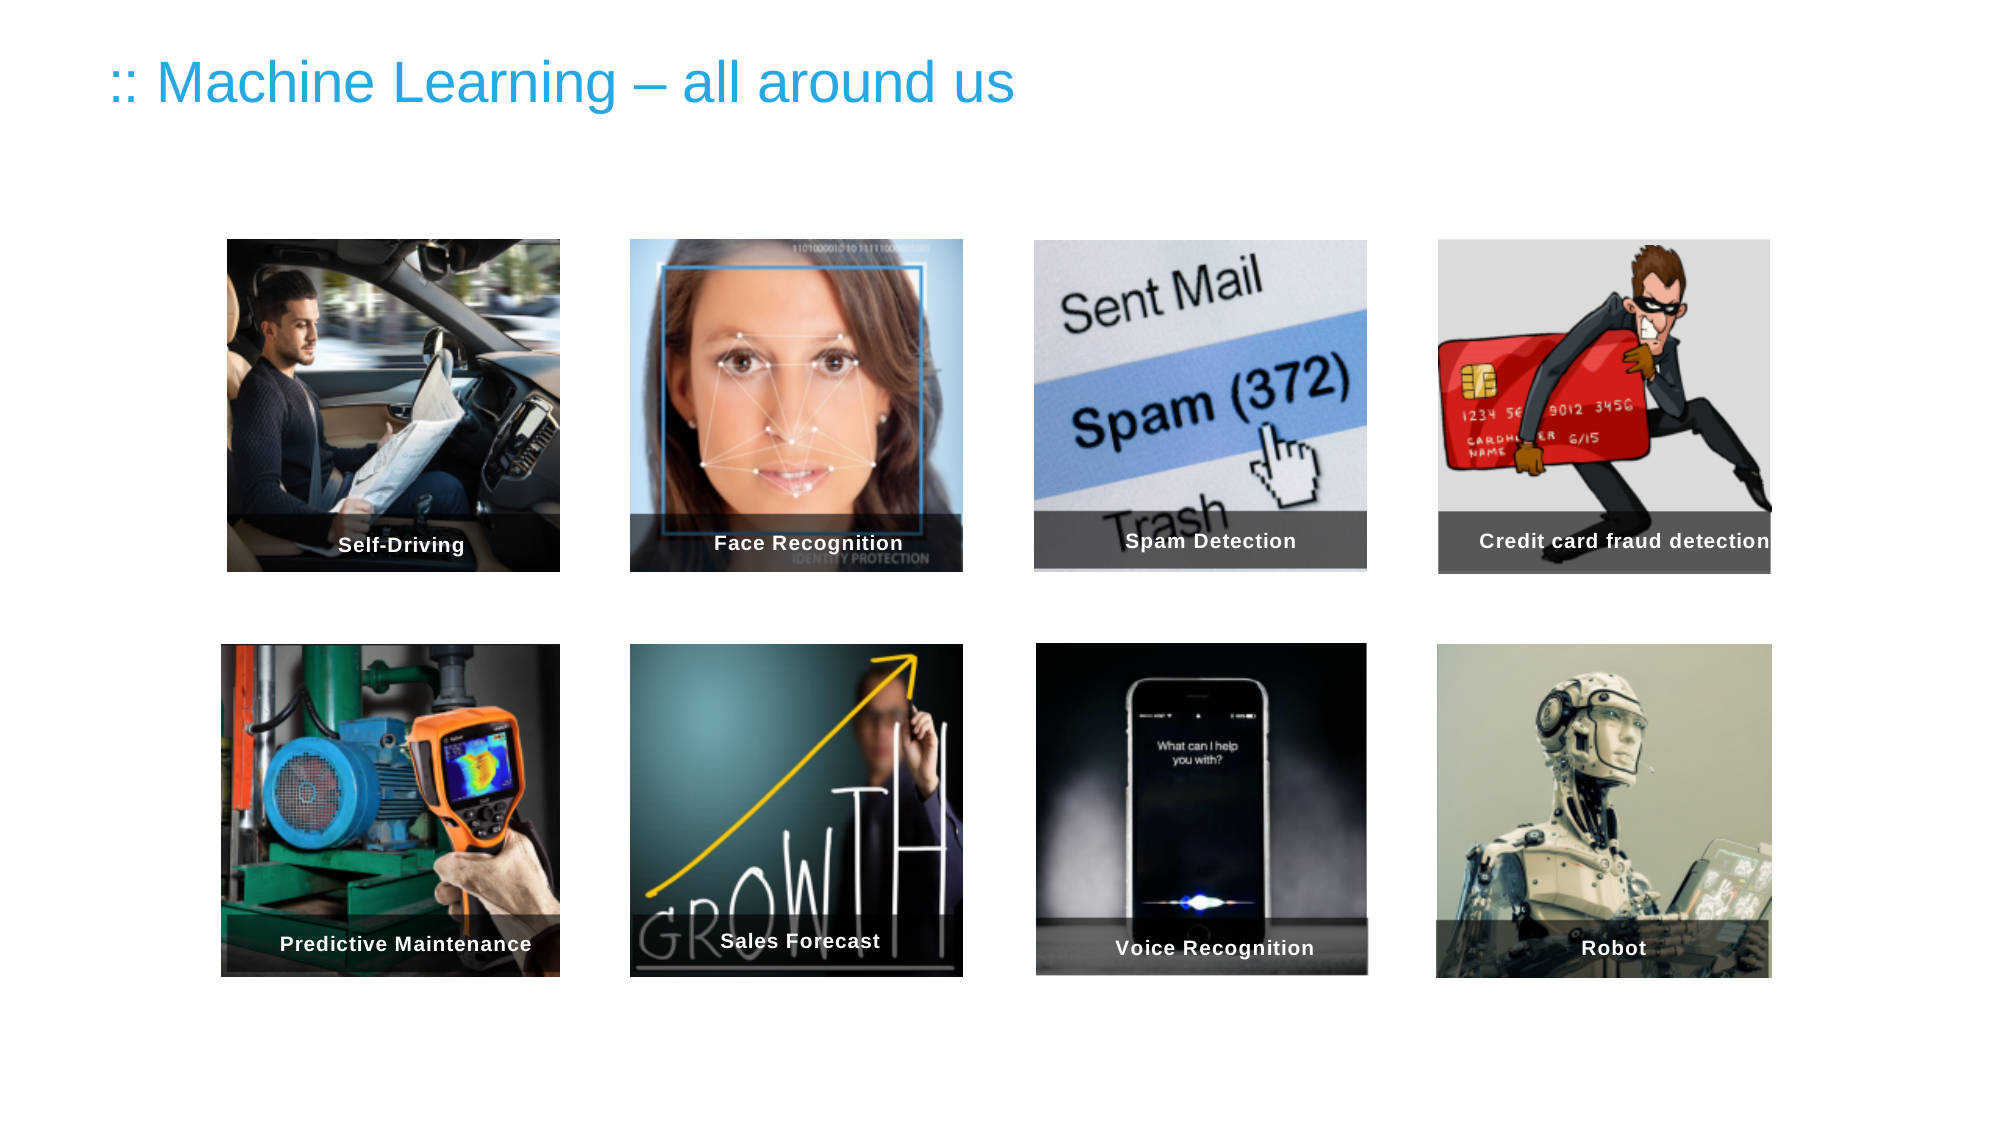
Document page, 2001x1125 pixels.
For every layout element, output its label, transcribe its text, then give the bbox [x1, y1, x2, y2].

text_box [221, 644, 560, 977]
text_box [630, 644, 963, 977]
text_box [630, 239, 963, 572]
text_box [1036, 643, 1369, 977]
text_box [1034, 240, 1367, 572]
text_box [1436, 644, 1772, 978]
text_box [227, 239, 560, 572]
text_box Created by: Jim Liang :: Machine Learning – all around us [106, 3, 1994, 116]
text_box [1438, 239, 1771, 245]
picture [1438, 245, 1772, 576]
